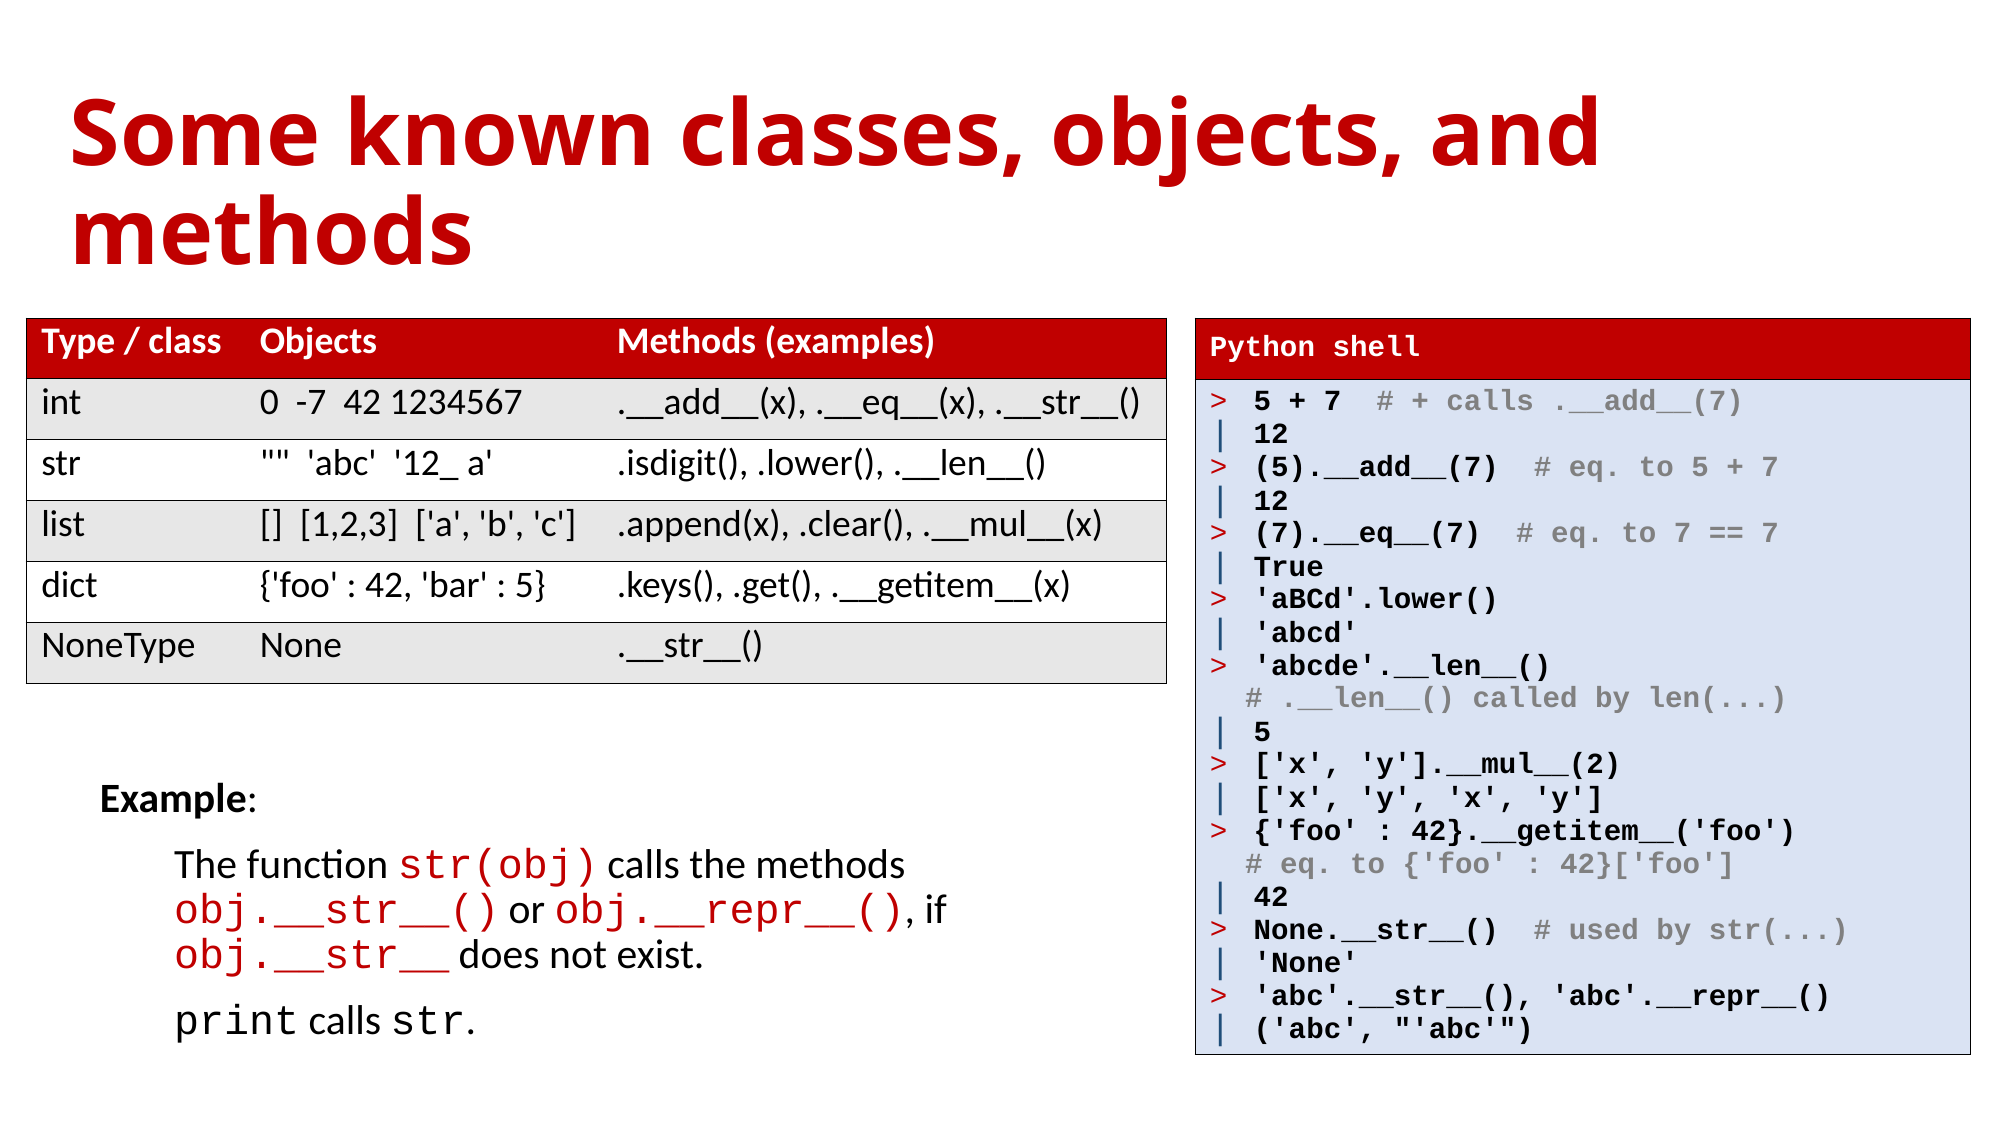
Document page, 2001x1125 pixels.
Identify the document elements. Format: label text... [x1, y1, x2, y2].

table_cell str [27, 440, 245, 500]
table_cell .__str__() [602, 623, 1166, 683]
table_cell dict [27, 562, 245, 622]
title Some known classes, objects, and methods [54, 76, 1780, 295]
table_cell None [245, 623, 602, 683]
table_header Objects [245, 319, 602, 378]
table_header Python shell [1196, 319, 1970, 379]
table_cell .append(x), .clear(), .__mul__(x) [602, 501, 1166, 561]
table_cell "" 'abc' '12_ a' [245, 440, 602, 500]
table_cell .__add__(x), .__eq__(x), .__str__() [602, 379, 1166, 439]
text_box Example: The function str(obj) calls the methods obj.__str__() or obj.__repr__(), if obj.__str__ does not exist. print calls str. [84, 769, 1143, 1040]
table_cell [] [1,2,3] ['a', 'b', 'c'] [245, 501, 602, 561]
table_cell NoneType [27, 623, 245, 683]
table_cell list [27, 501, 245, 561]
table_header Type / class [27, 319, 245, 378]
table_cell .isdigit(), .lower(), .__len__() [602, 440, 1166, 500]
table_cell .keys(), .get(), .__getitem__(x) [602, 562, 1166, 622]
table_cell 5 + 7 # + calls .__add__(7) 12 (5).__add__(7) # eq. to 5 + 7 12 (7).__eq__(7) # eq. to 7 == 7 True 'aBCd'.lower() 'abcd' 'abcde'.__len__() # .__len__() called by len(...) 5 ['x', 'y'].__mul__(2) ['x', 'y', 'x', 'y'] {'foo' : 42}.__getitem__('foo') # eq. to {'foo' : 42}['foo'] 42 None.__str__() # used by str(...) 'None' 'abc'.__str__(), 'abc'.__repr__() ('abc', "'abc'") [1196, 380, 1970, 1054]
table_cell int [27, 379, 245, 439]
table_header Methods (examples) [602, 319, 1166, 378]
table_cell 0 -7 42 1234567 [245, 379, 602, 439]
table_cell {'foo' : 42, 'bar' : 5} [245, 562, 602, 622]
